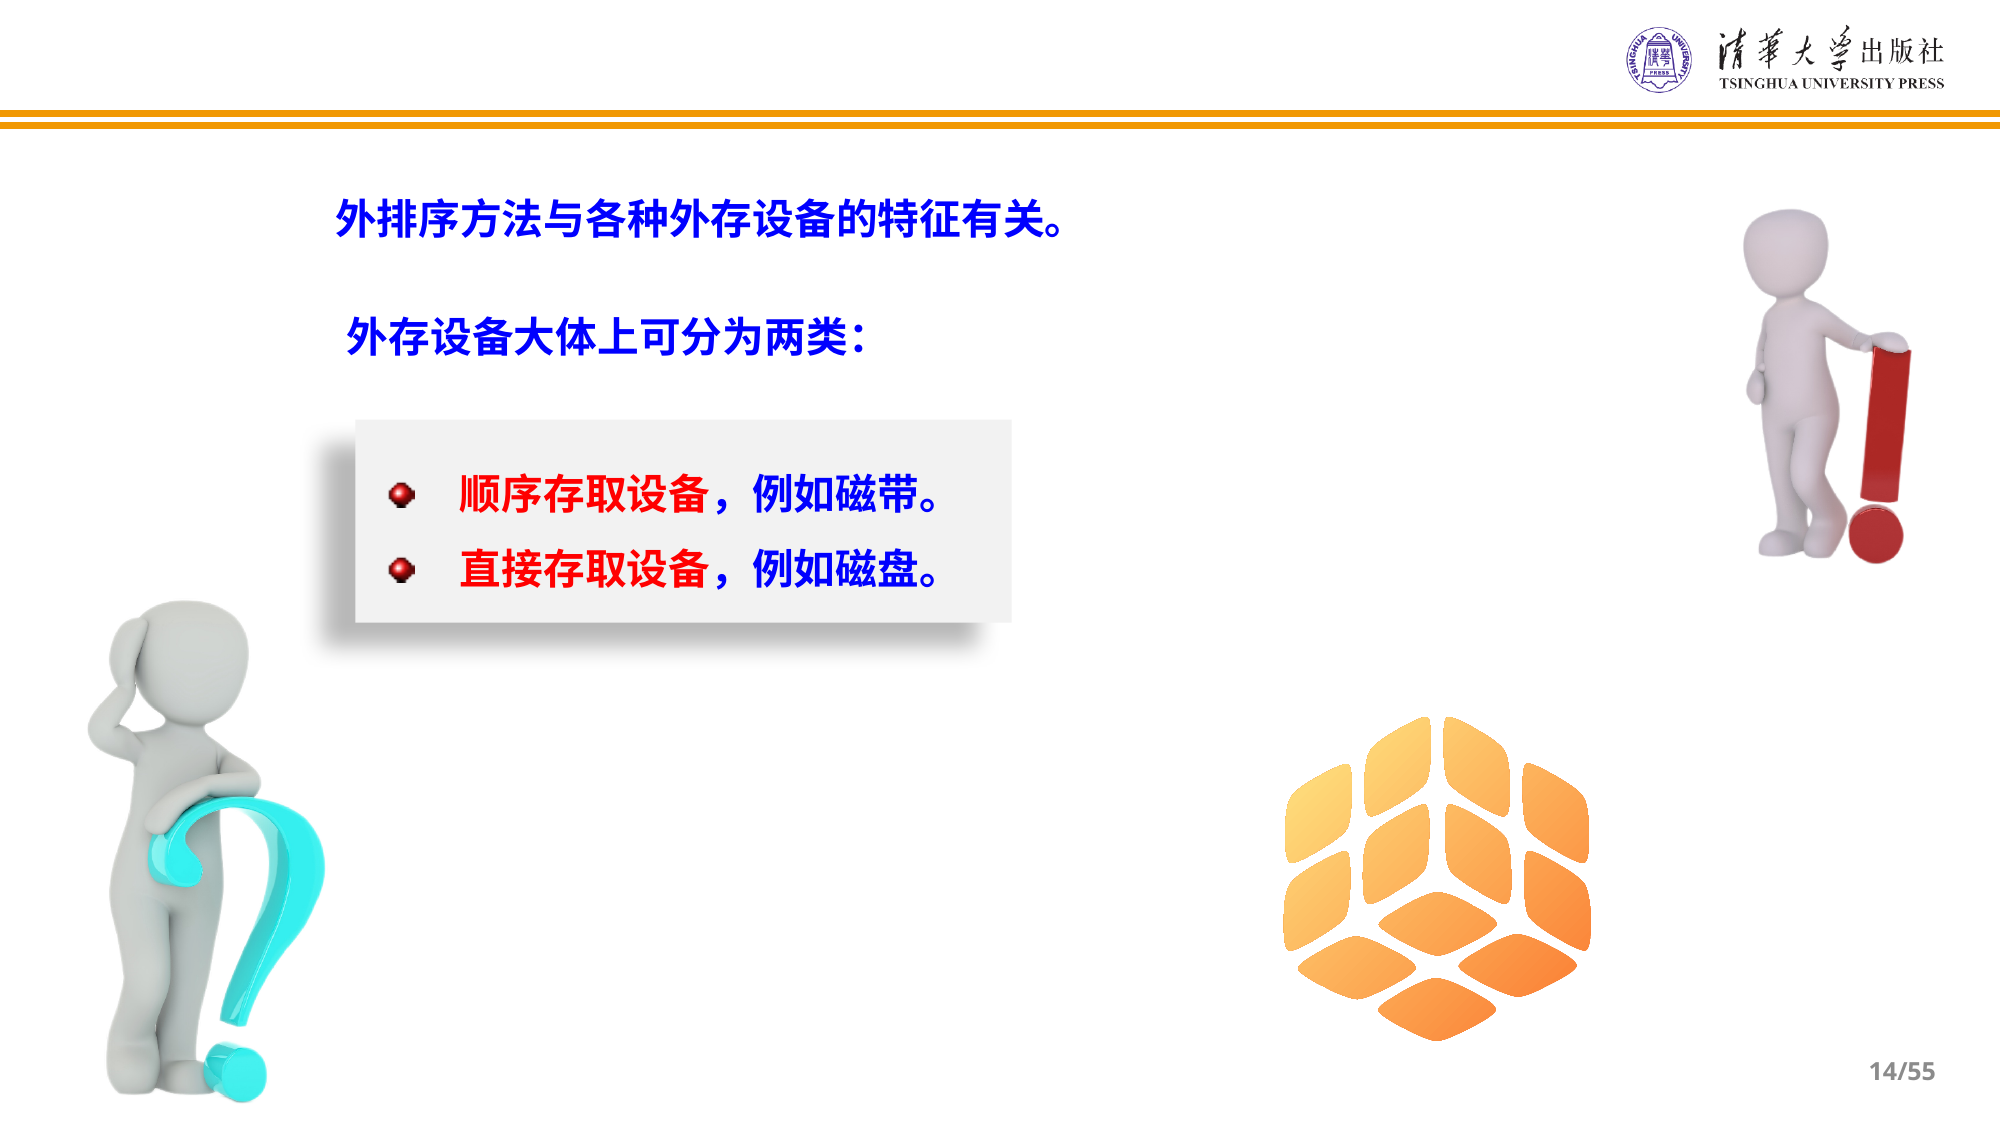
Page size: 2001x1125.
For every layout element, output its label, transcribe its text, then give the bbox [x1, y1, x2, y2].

text_box [1456, 932, 1579, 999]
text_box [1443, 802, 1514, 906]
text_box [1376, 890, 1499, 958]
text_box 外排序方法与各种外存设备的特征有关。 [320, 185, 1317, 250]
picture [384, 478, 415, 508]
text_box 顺序存取设备，例如磁带。 直接存取设备，例如磁盘。 [353, 417, 1014, 625]
text_box [1376, 976, 1498, 1043]
text_box [1520, 761, 1591, 866]
text_box [1283, 762, 1354, 866]
text_box [1281, 849, 1353, 953]
text_box [1360, 802, 1432, 906]
text_box 外存设备大体上可分为两类： [332, 278, 1118, 369]
text_box [1521, 849, 1593, 953]
text_box [1362, 714, 1433, 819]
picture [1590, 155, 2001, 589]
picture [1590, 0, 2001, 144]
text_box [1296, 934, 1418, 1002]
picture [0, 562, 476, 1125]
text_box [1441, 714, 1512, 819]
picture [384, 553, 415, 583]
slide_number /55 [1484, 1042, 1951, 1103]
